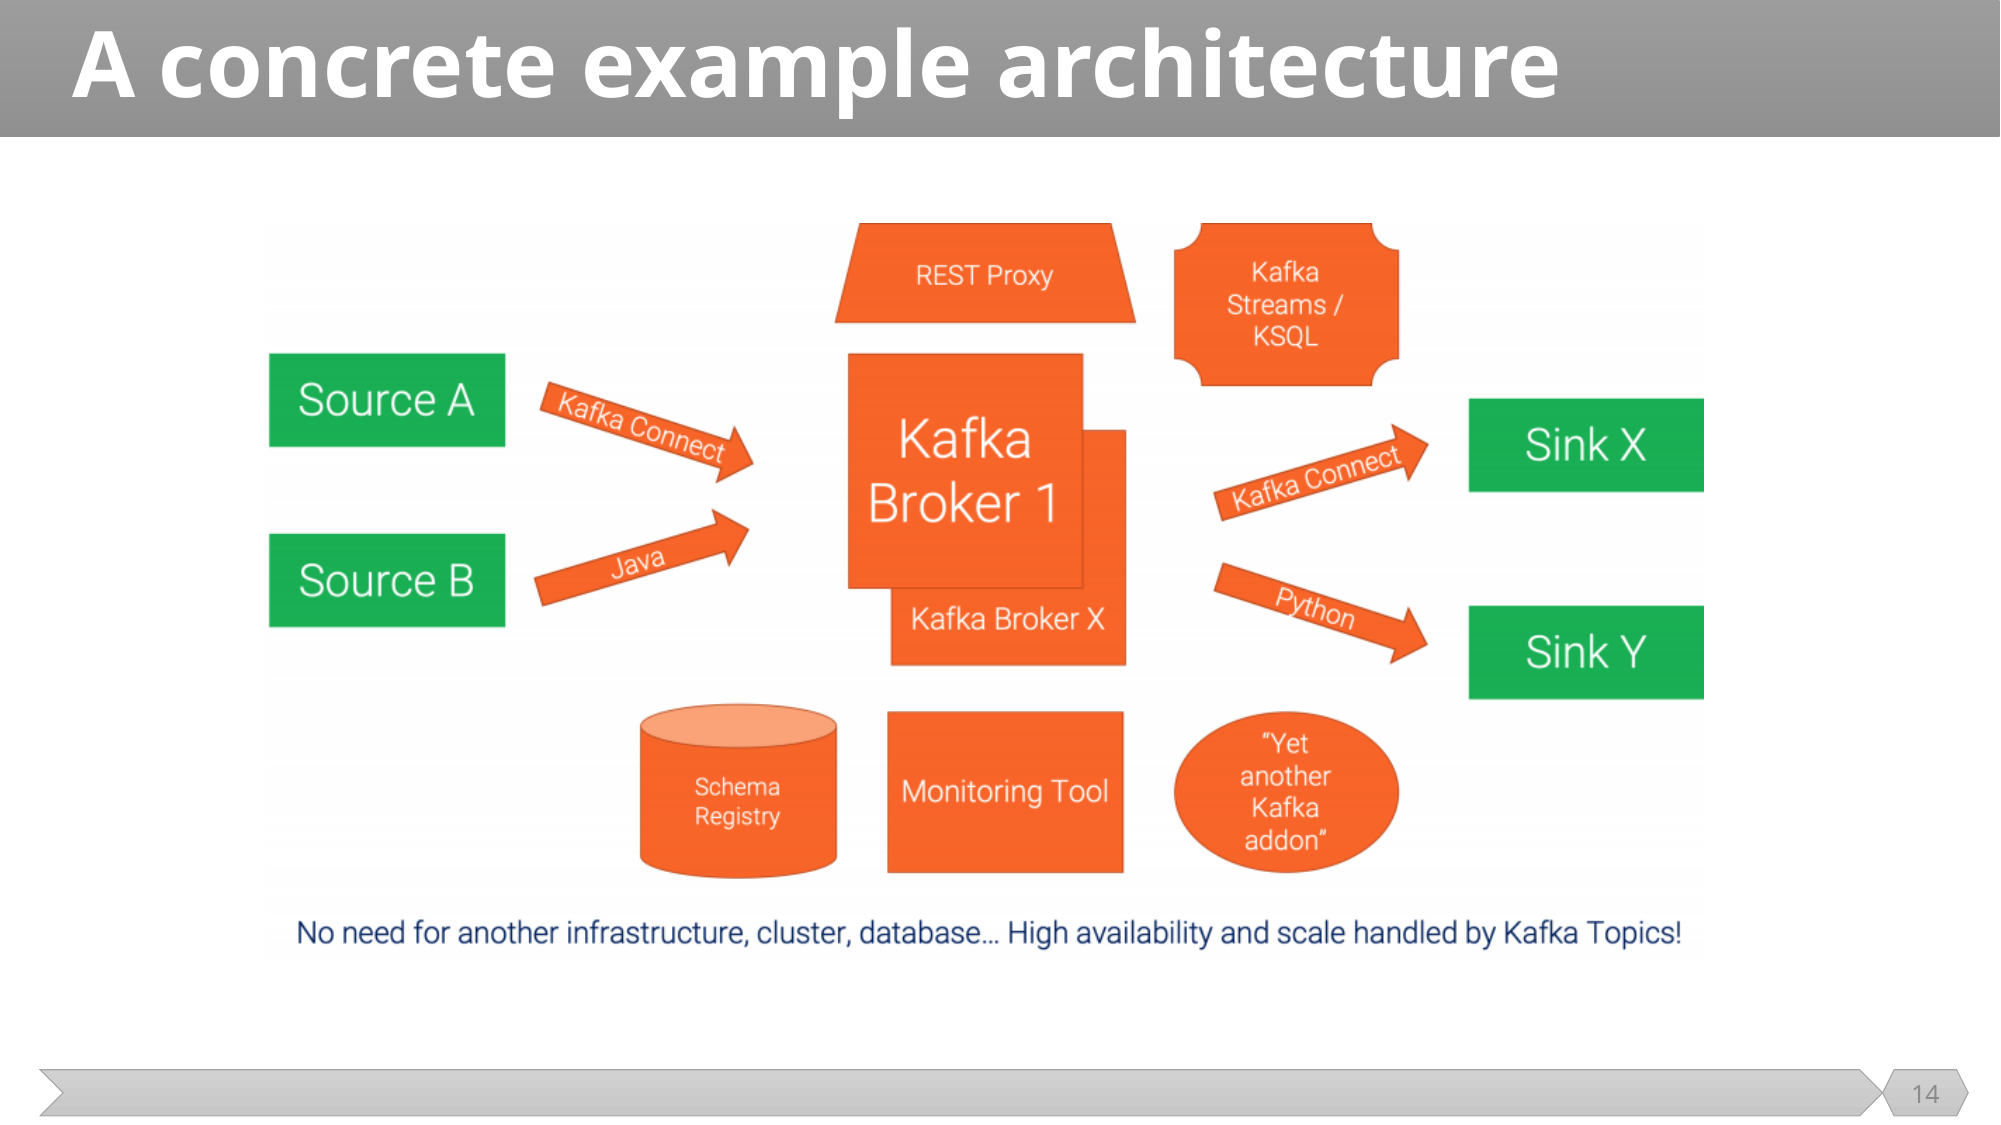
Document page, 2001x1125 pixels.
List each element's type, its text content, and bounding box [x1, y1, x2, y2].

slide_number 14 [1882, 1065, 1969, 1125]
title A concrete example architecture [56, 0, 1969, 137]
picture [265, 223, 1704, 962]
